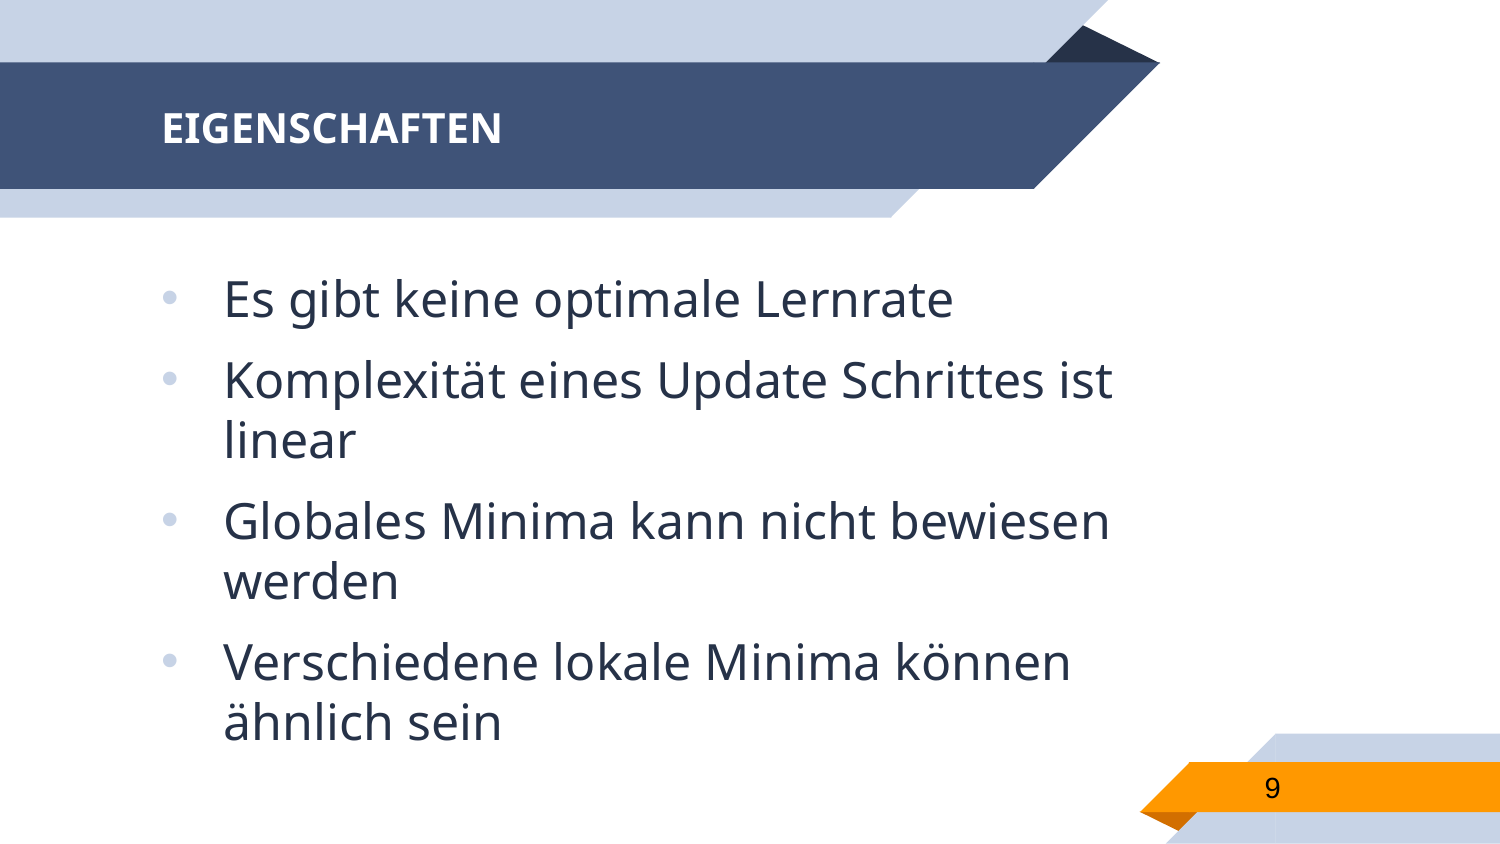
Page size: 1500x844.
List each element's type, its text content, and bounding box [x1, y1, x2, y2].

list Es gibt keine optimale Lernrate Komplexität eines Update Schrittes ist linear Globales Minima kann nicht bewiesen werden Verschiedene lokale Minima können ähnlich sein [133, 250, 1250, 767]
title EIGENSCHAFTEN [133, 64, 1035, 190]
slide_number 9 [1249, 760, 1494, 813]
